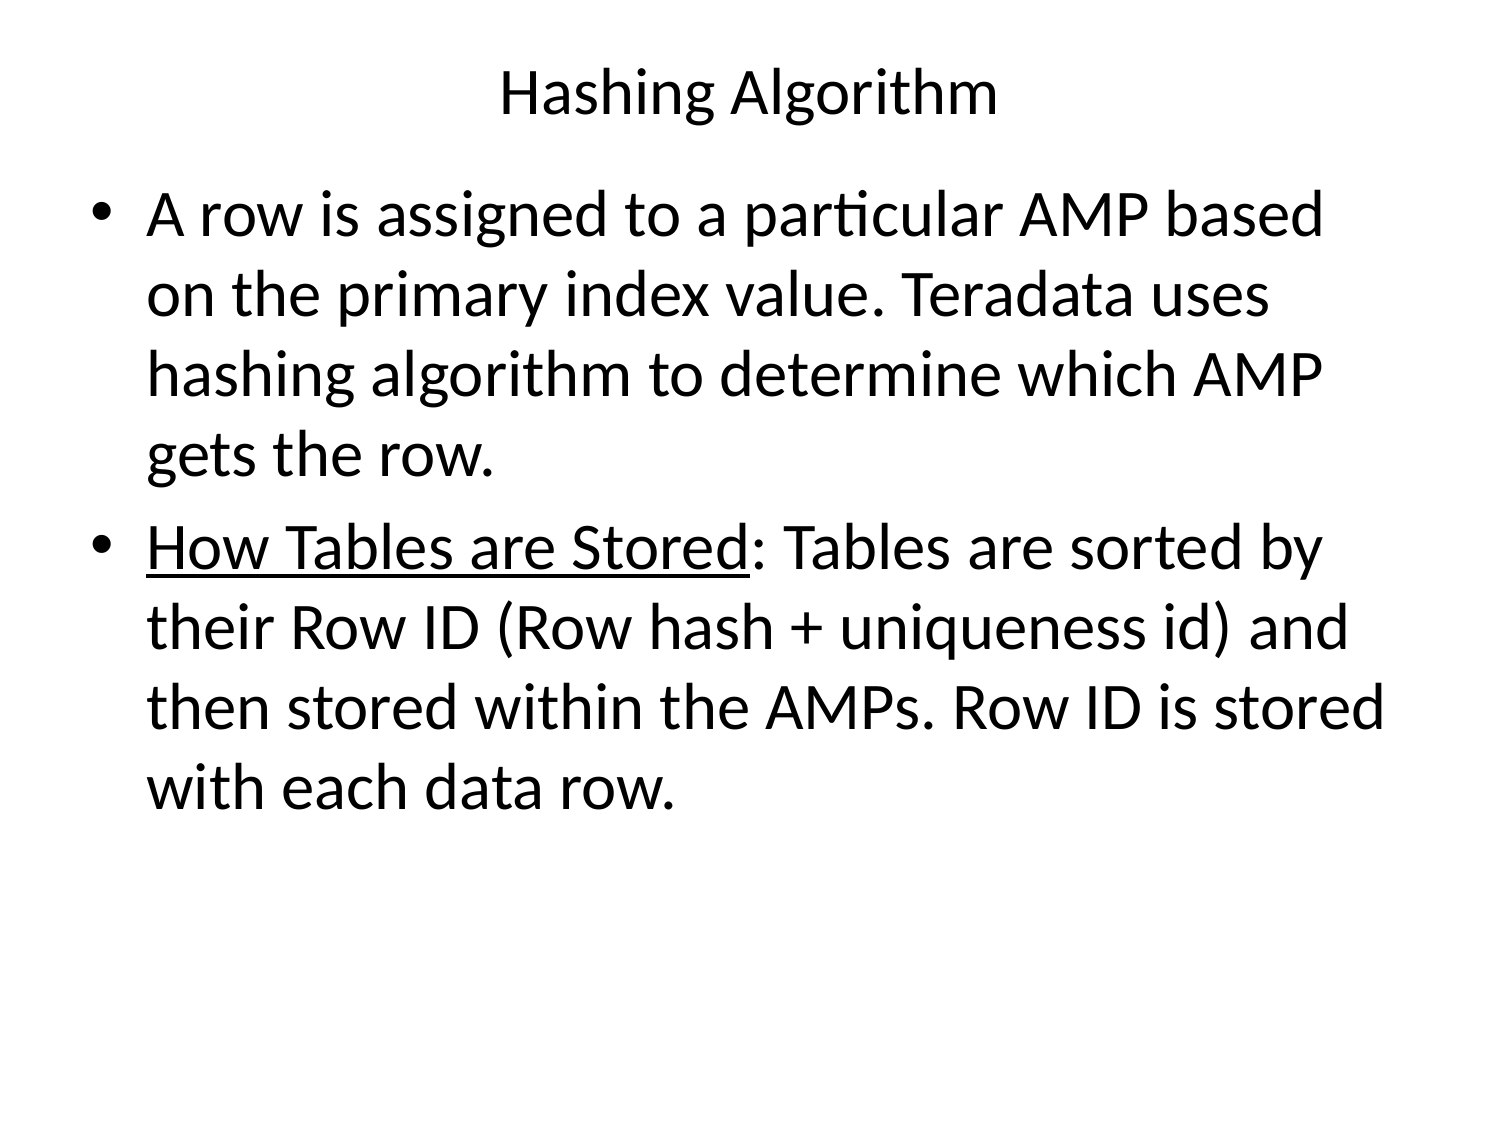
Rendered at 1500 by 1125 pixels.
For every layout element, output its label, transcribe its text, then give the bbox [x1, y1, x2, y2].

list A row is assigned to a particular AMP based on the primary index value. Teradata uses hashing algorithm to determine which AMP gets the row. How Tables are Stored: Tables are sorted by their Row ID (Row hash + uniqueness id) and then stored within the AMPs. Row ID is stored with each data row. [75, 162, 1425, 1005]
title Hashing Algorithm [75, 37, 1425, 138]
